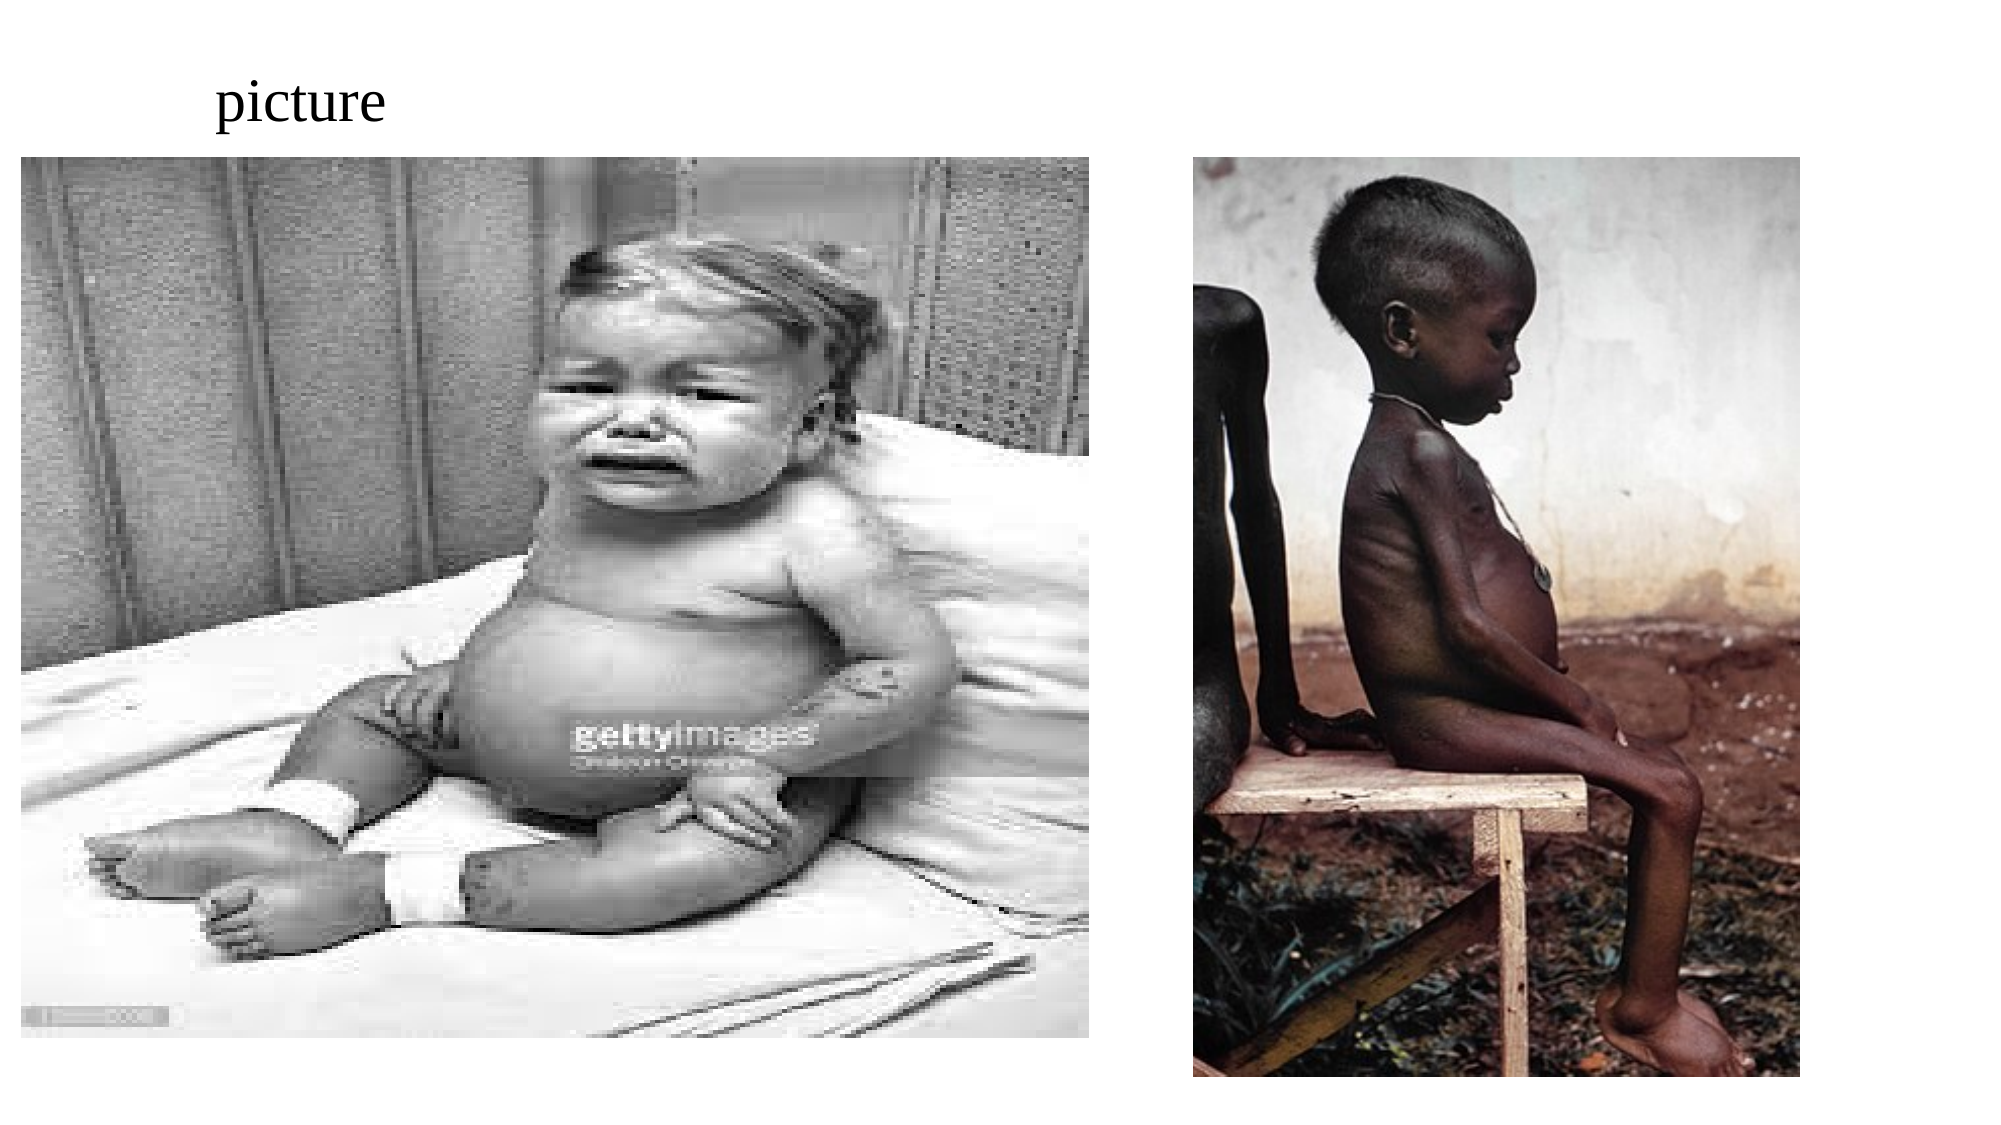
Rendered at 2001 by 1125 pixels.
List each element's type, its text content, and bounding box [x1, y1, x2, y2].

picture [21, 157, 1089, 1038]
title picture [200, 59, 1863, 142]
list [1193, 157, 1800, 1078]
